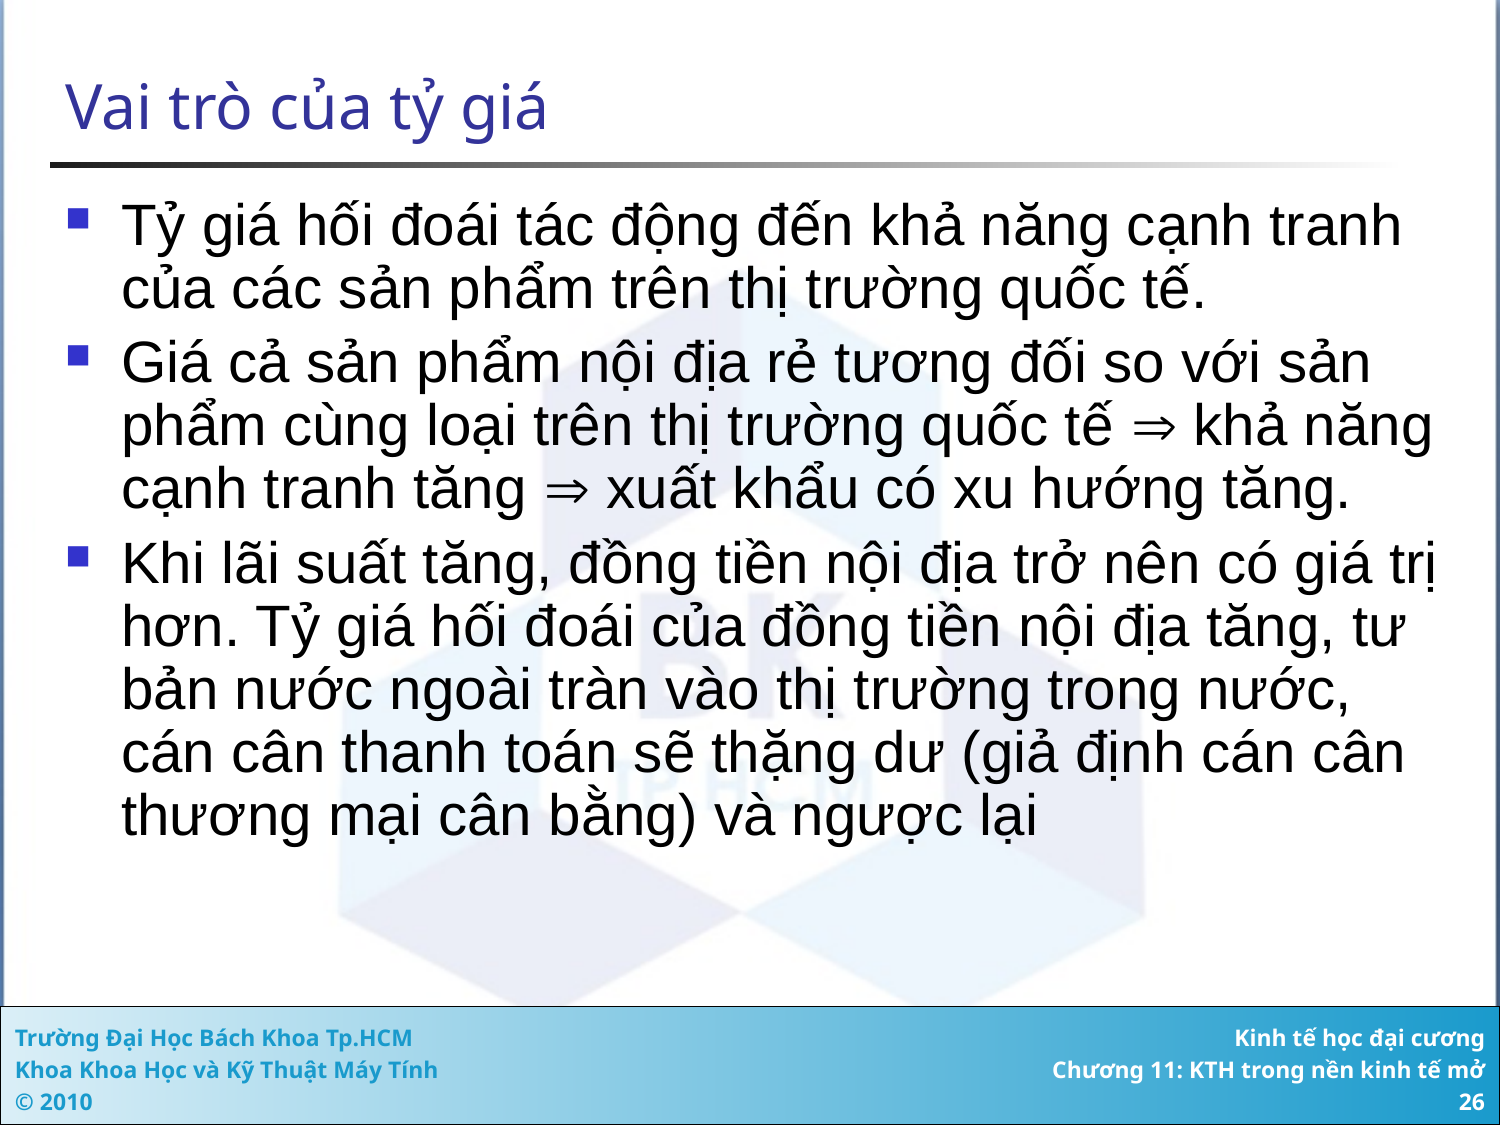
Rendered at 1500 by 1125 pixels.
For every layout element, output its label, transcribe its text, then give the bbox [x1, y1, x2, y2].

picture [0, 0, 1500, 1006]
title Vai trò của tỷ giá [49, 12, 1463, 151]
list Tỷ giá hối đoái tác động đến khả năng cạnh tranh của các sản phẩm trên thị trường quốc tế. Giá cả sản phẩm nội địa rẻ tương đối so với sản phẩm cùng loại trên thị trường quốc tế  khả năng cạnh tranh tăng  xuất khẩu có xu hướng tăng. Khi lãi suất tăng, đồng tiền nội địa trở nên có giá trị hơn. Tỷ giá hối đoái của đồng tiền nội địa tăng, tư bản nước ngoài tràn vào thị trường trong nước, cán cân thanh toán sẽ thặng dư (giả định cán cân thương mại cân bằng) và ngược lại [49, 187, 1463, 1001]
